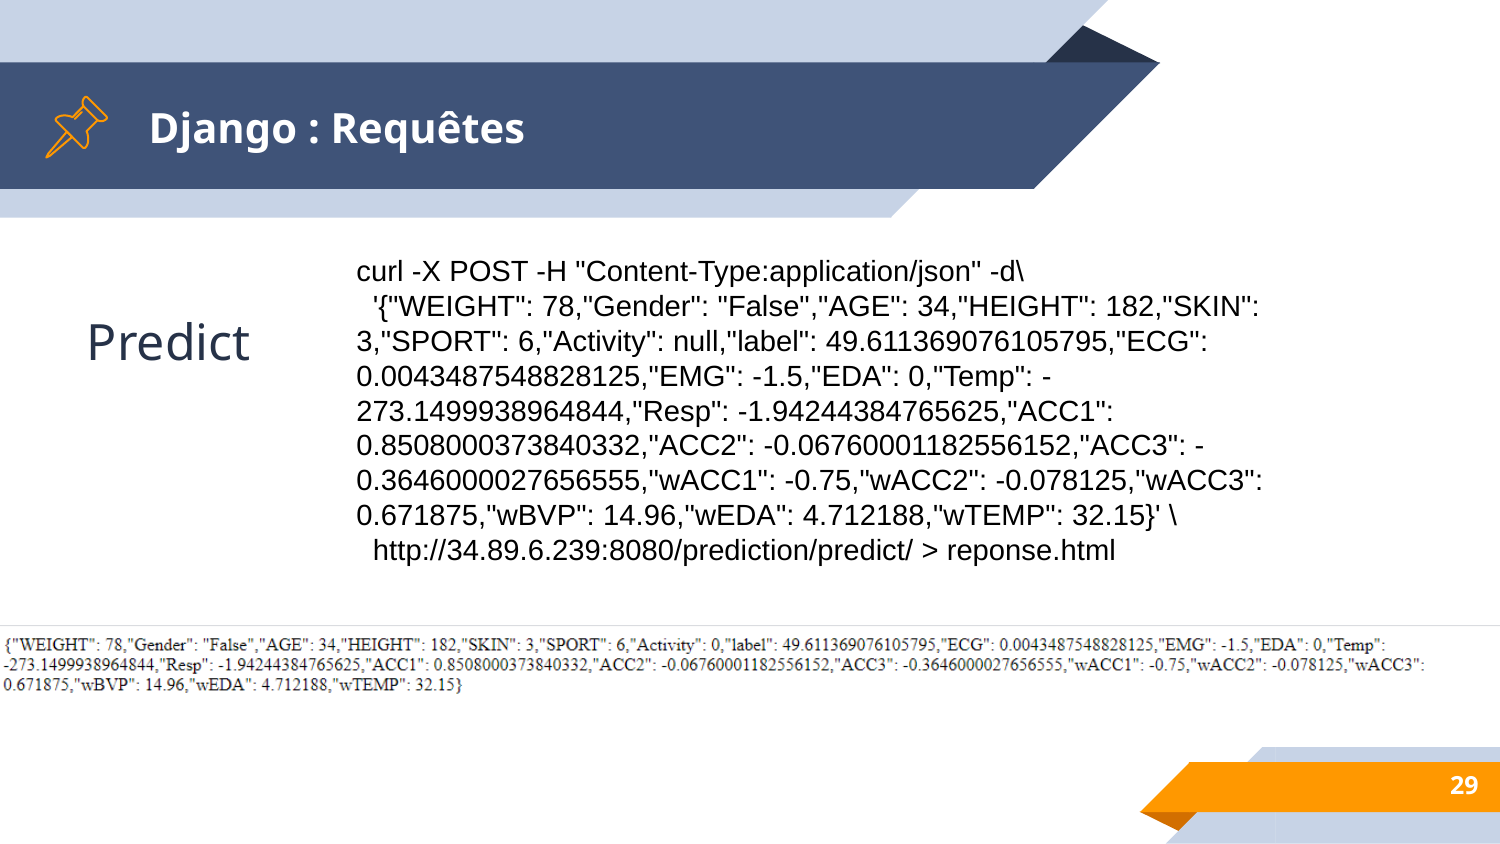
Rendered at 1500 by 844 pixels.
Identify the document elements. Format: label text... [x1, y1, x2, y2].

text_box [45, 96, 108, 158]
list Predict [59, 244, 341, 557]
slide_number 29 [1249, 760, 1494, 813]
title Django : Requêtes [133, 64, 1035, 190]
picture [0, 625, 1500, 748]
text_box curl -X POST -H "Content-Type:application/json" -d\ '{"WEIGHT": 78,"Gender": "False","AGE": 34,"HEIGHT": 182,"SKIN": 3,"SPORT": 6,"Activity": null,"label": 49.611369076105795,"ECG": 0.0043487548828125,"EMG": -1.5,"EDA": 0,"Temp": -273.1499938964844,"Resp": -1.94244384765625,"ACC1": 0.8508000373840332,"ACC2": -0.06760001182556152,"ACC3": -0.3646000027656555,"wACC1": -0.75,"wACC2": -0.078125,"wACC3": 0.671875,"wBVP": 14.96,"wEDA": 4.712188,"wTEMP": 32.15}' \ http://34.89.6.239:8080/prediction/predict/ > reponse.html [341, 244, 1349, 574]
